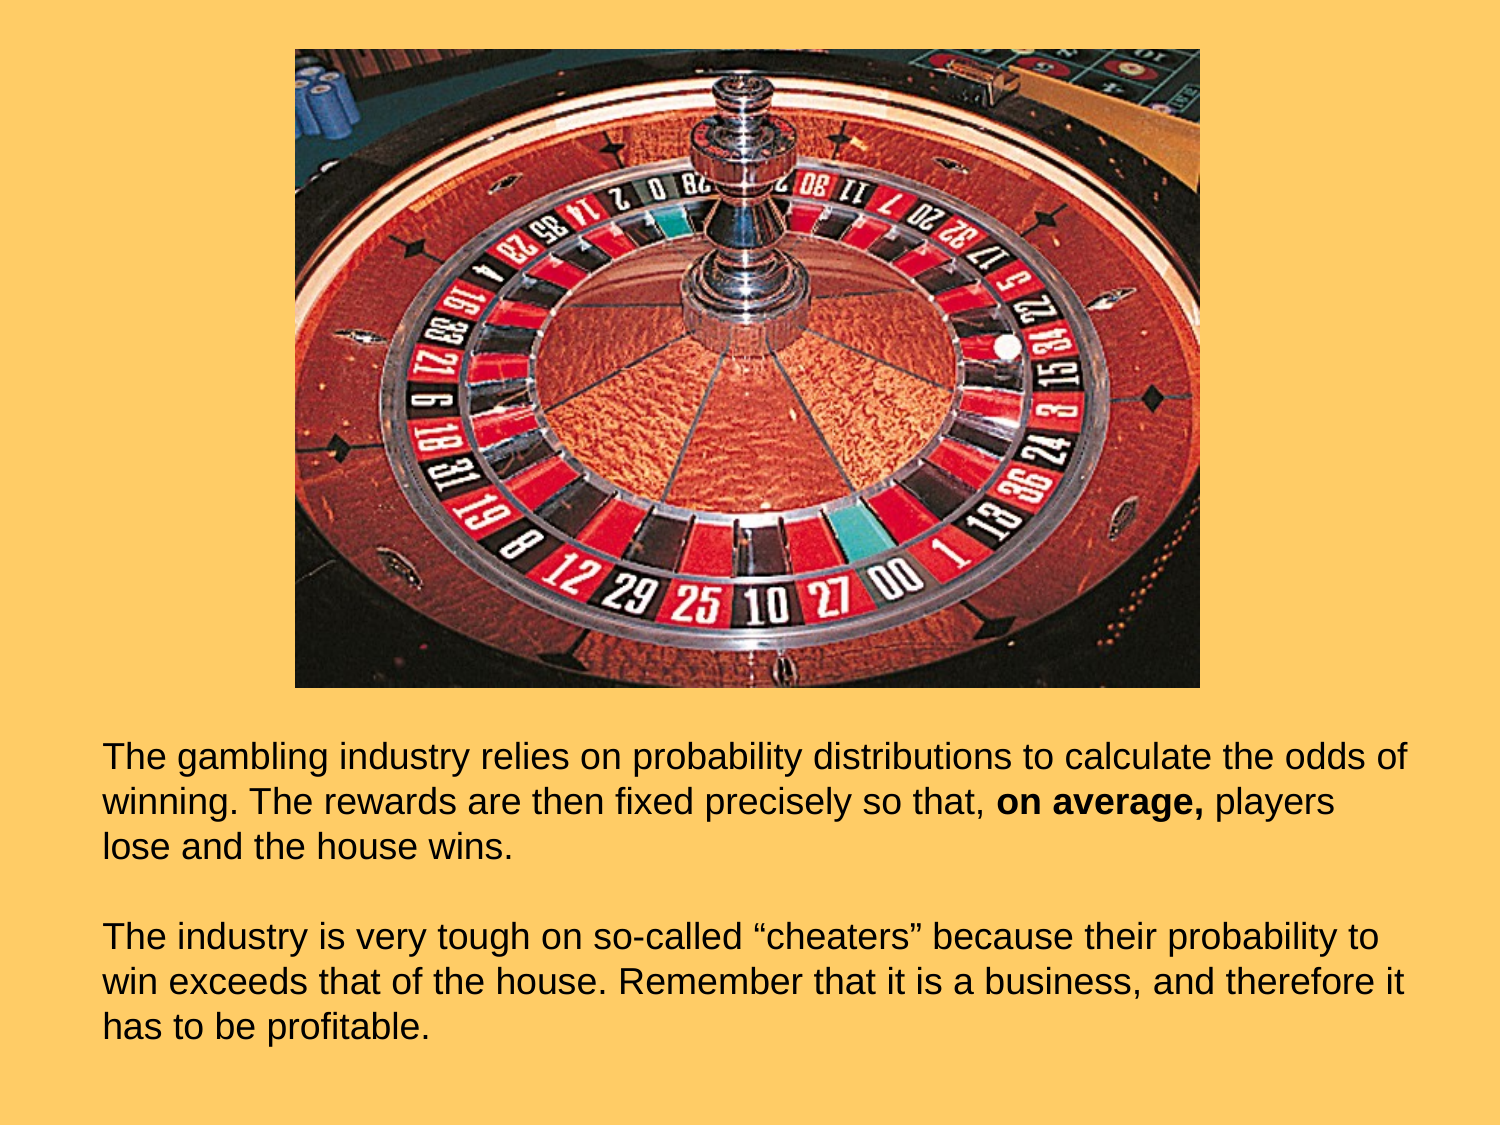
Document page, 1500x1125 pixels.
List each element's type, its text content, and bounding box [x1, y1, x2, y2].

text_box The gambling industry relies on probability distributions to calculate the odds of winning. The rewards are then fixed precisely so that, on average, players lose and the house wins. The industry is very tough on so-called “cheaters” because their probability to win exceeds that of the house. Remember that it is a business, and therefore it has to be profitable. [87, 724, 1425, 1055]
picture [295, 49, 1201, 688]
